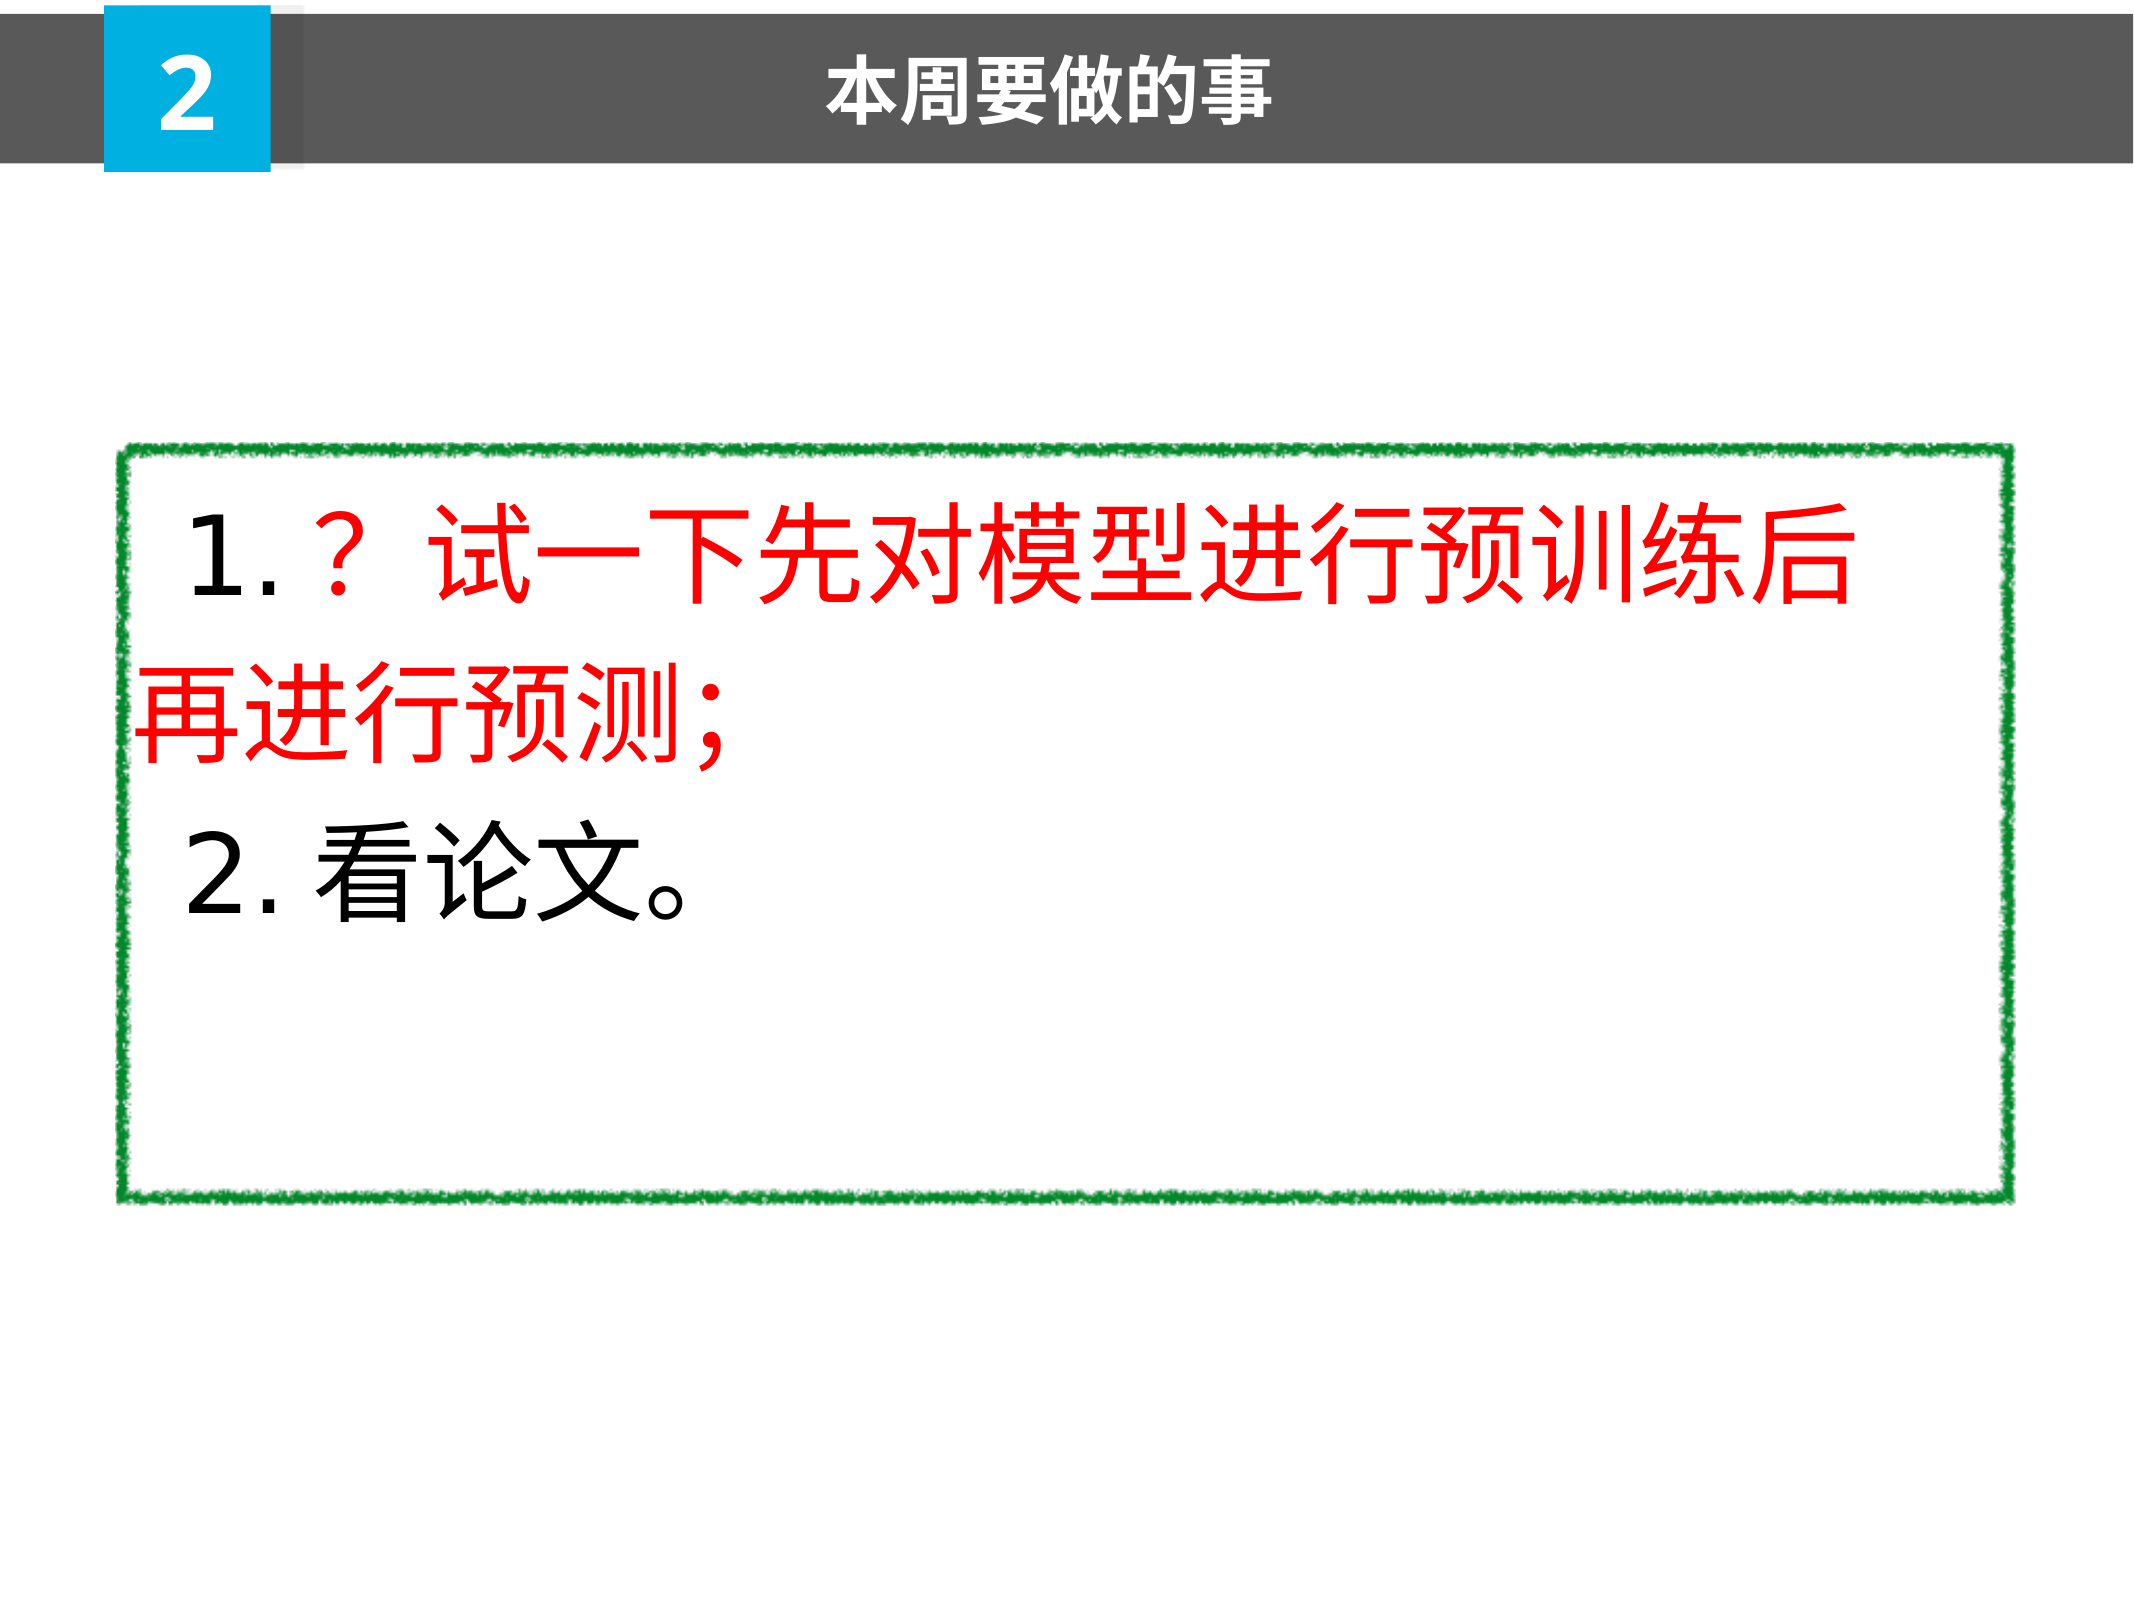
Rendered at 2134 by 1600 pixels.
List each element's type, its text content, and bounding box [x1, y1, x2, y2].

text_box [0, 13, 98, 164]
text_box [115, 442, 2019, 1208]
text_box 本周要做的事 [816, 35, 1317, 142]
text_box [103, 4, 271, 173]
text_box [304, 13, 2134, 164]
